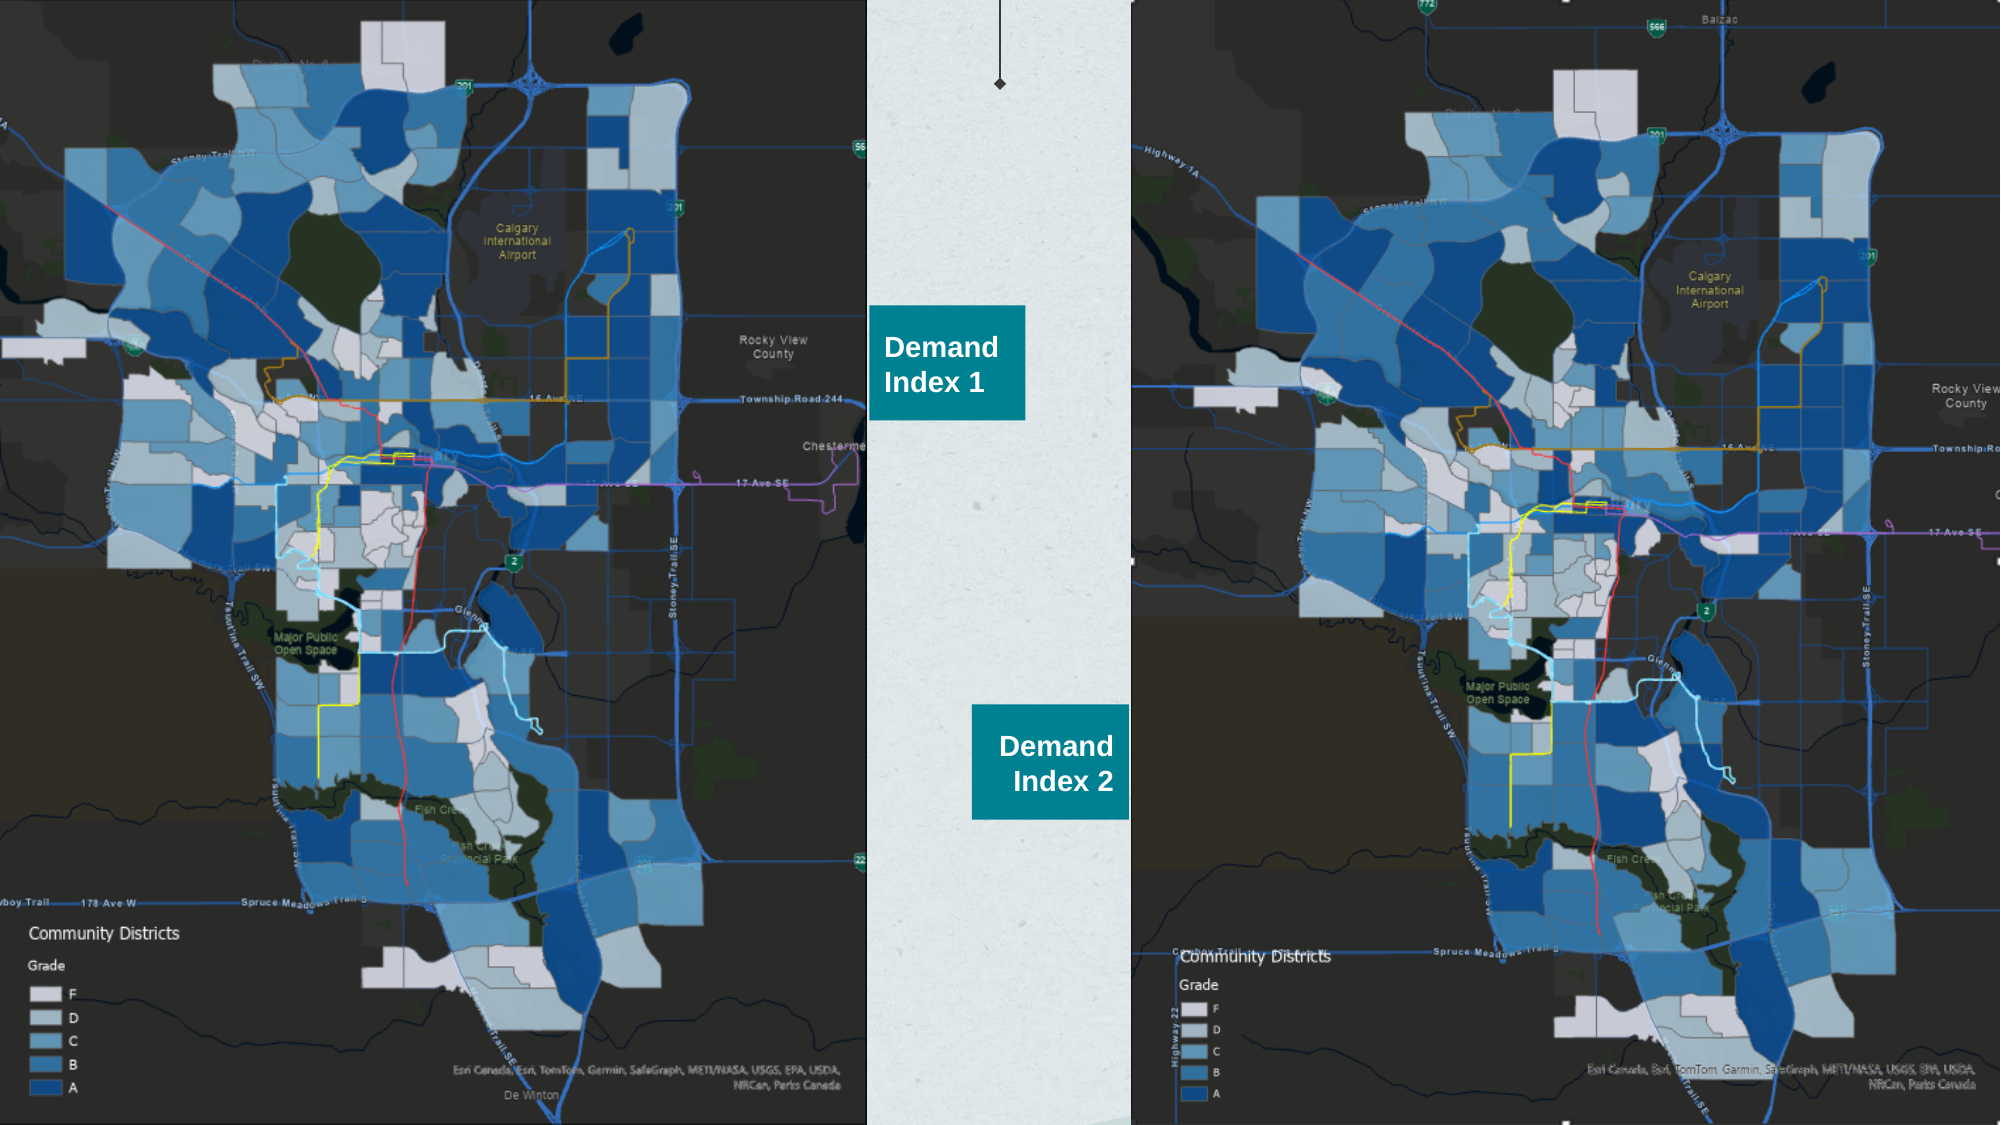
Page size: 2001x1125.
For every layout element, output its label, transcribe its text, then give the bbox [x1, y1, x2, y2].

text_box Demand Index 1 [873, 303, 1028, 422]
text_box Demand Index 2 [970, 702, 1125, 822]
picture [0, 0, 2000, 1125]
